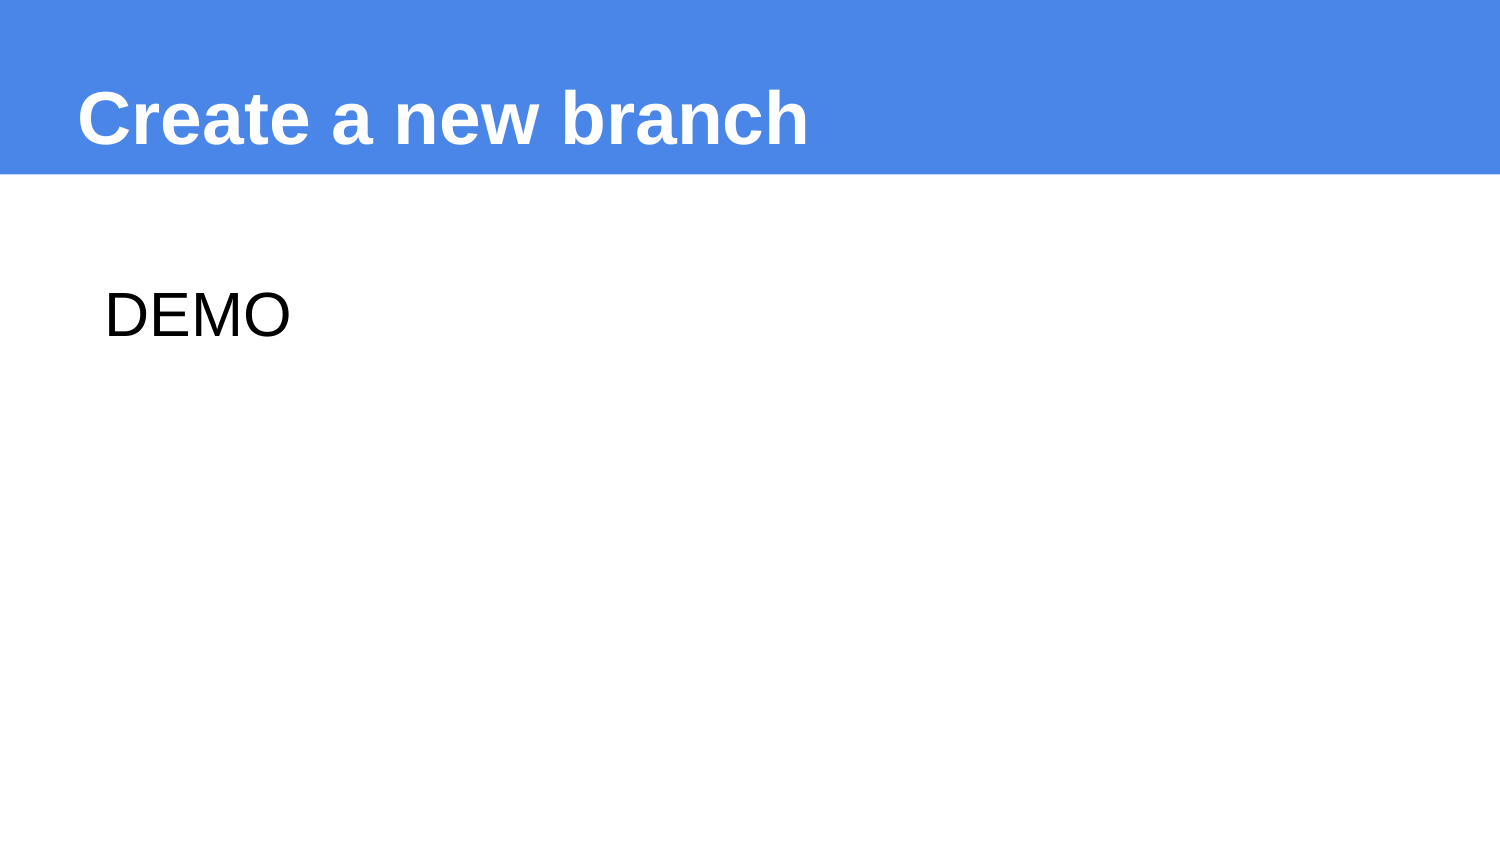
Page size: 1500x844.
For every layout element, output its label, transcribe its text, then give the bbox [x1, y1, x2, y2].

title Create a new branch [0, 0, 1500, 175]
subtitle DEMO [89, 247, 1365, 698]
